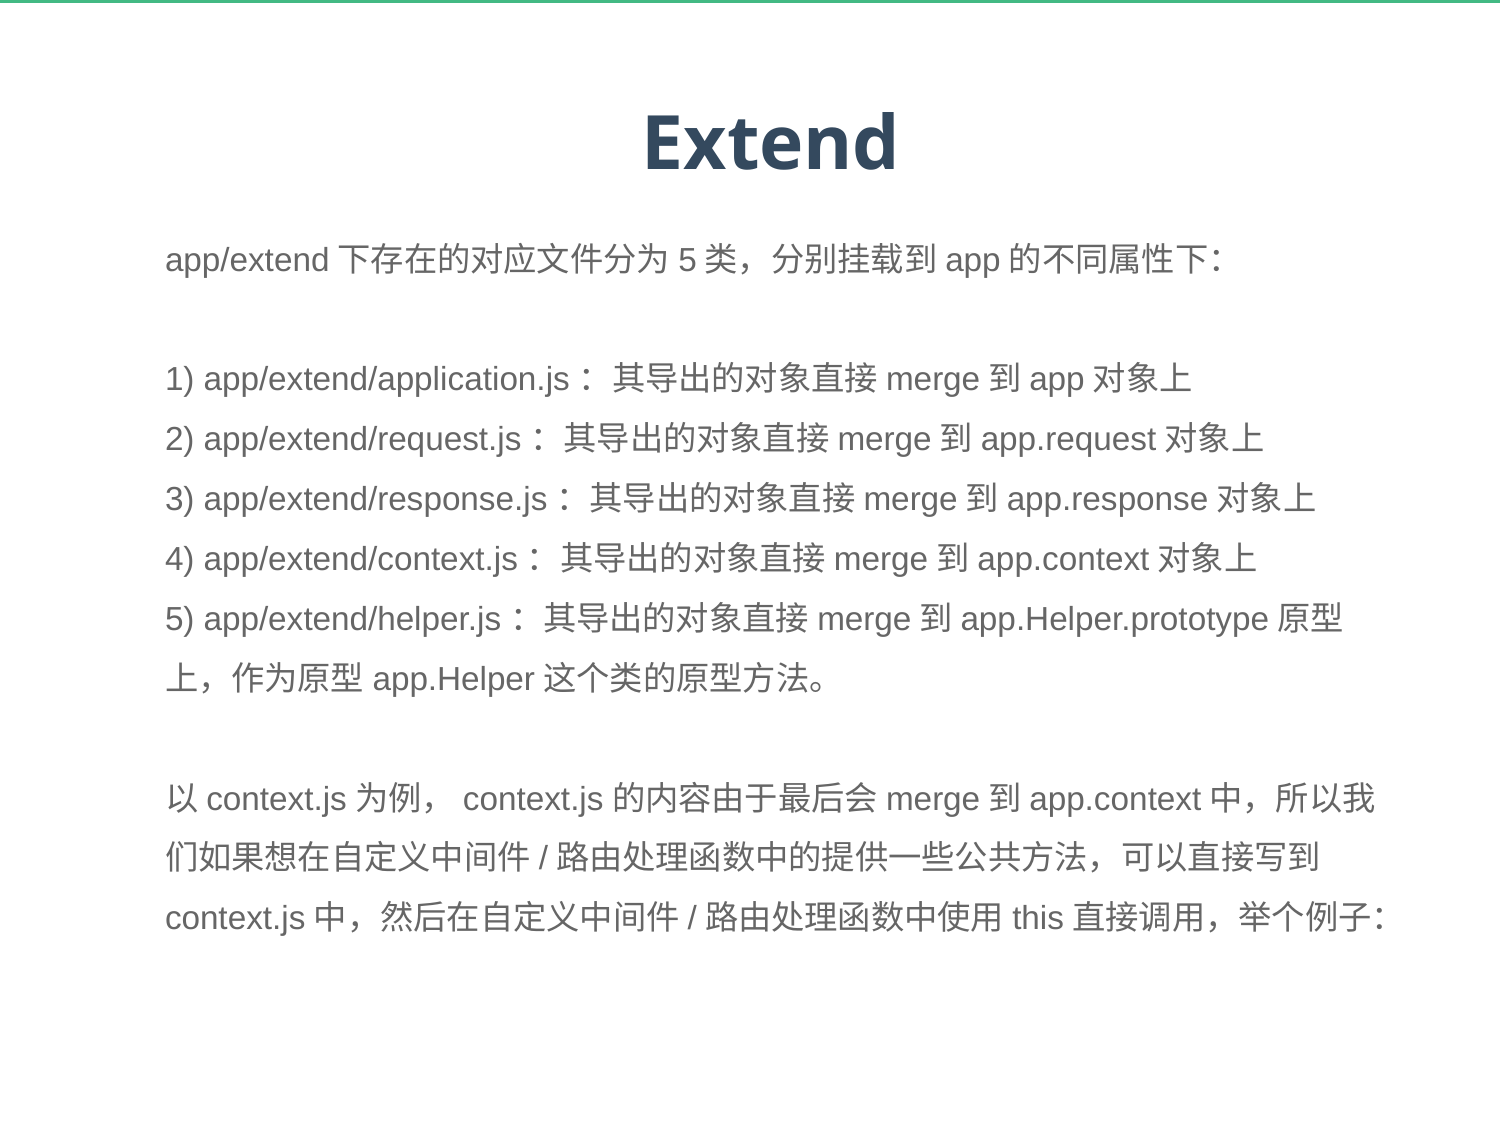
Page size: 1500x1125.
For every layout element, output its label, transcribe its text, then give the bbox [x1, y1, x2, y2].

text_box app/extend下存在的对应文件分为5类，分别挂载到app的不同属性下： 1) app/extend/application.js：其导出的对象直接merge到app对象上 2) app/extend/request.js：其导出的对象直接merge到app.request对象上 3) app/extend/response.js：其导出的对象直接merge到app.response对象上 4) app/extend/context.js：其导出的对象直接merge到app.context对象上 5) app/extend/helper.js：其导出的对象直接merge到app.Helper.prototype原型上，作为原型app.Helper这个类的原型方法。 以context.js为例，context.js的内容由于最后会merge到app.context中，所以我们如果想在自定义中间件/路由处理函数中的提供一些公共方法，可以直接写到context.js中，然后在自定义中间件/路由处理函数中使用this直接调用，举个例子： [150, 210, 1424, 944]
text_box Extend [429, 79, 1114, 184]
